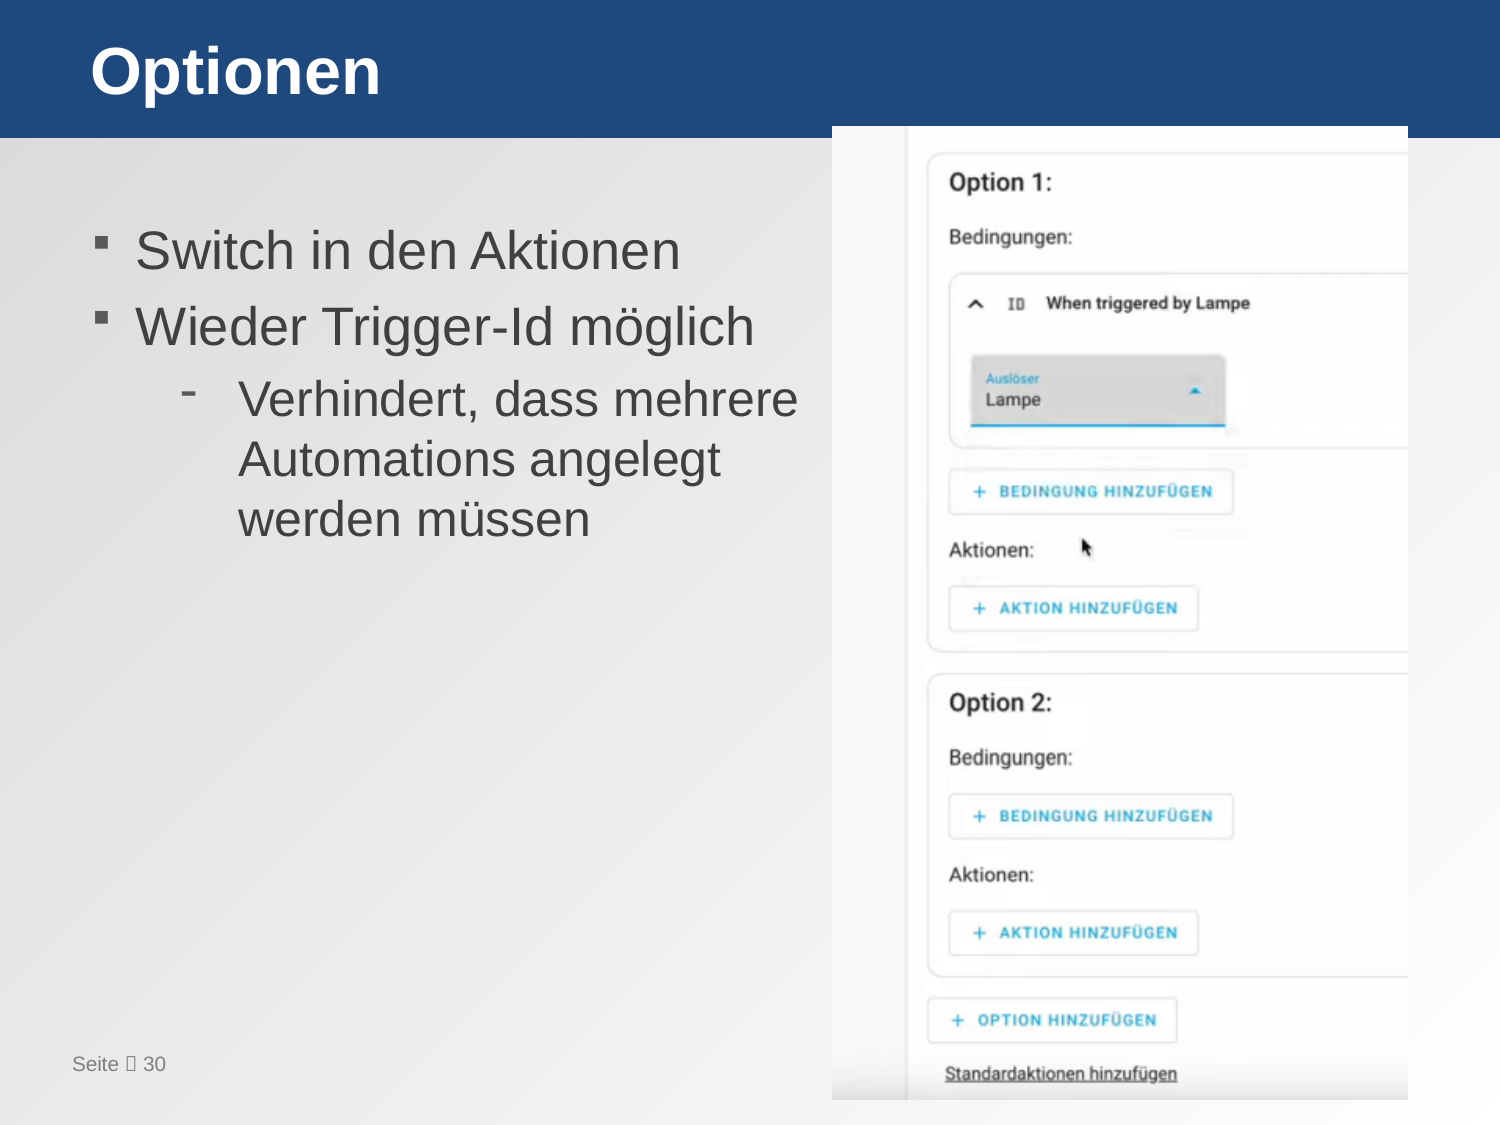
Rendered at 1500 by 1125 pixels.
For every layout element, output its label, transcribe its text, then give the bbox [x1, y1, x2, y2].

list Switch in den Aktionen Wieder Trigger-Id möglich Verhindert, dass mehrere Automations angelegt werden müssen [76, 208, 827, 964]
title Optionen [75, 20, 1425, 208]
picture [832, 126, 1408, 1101]
